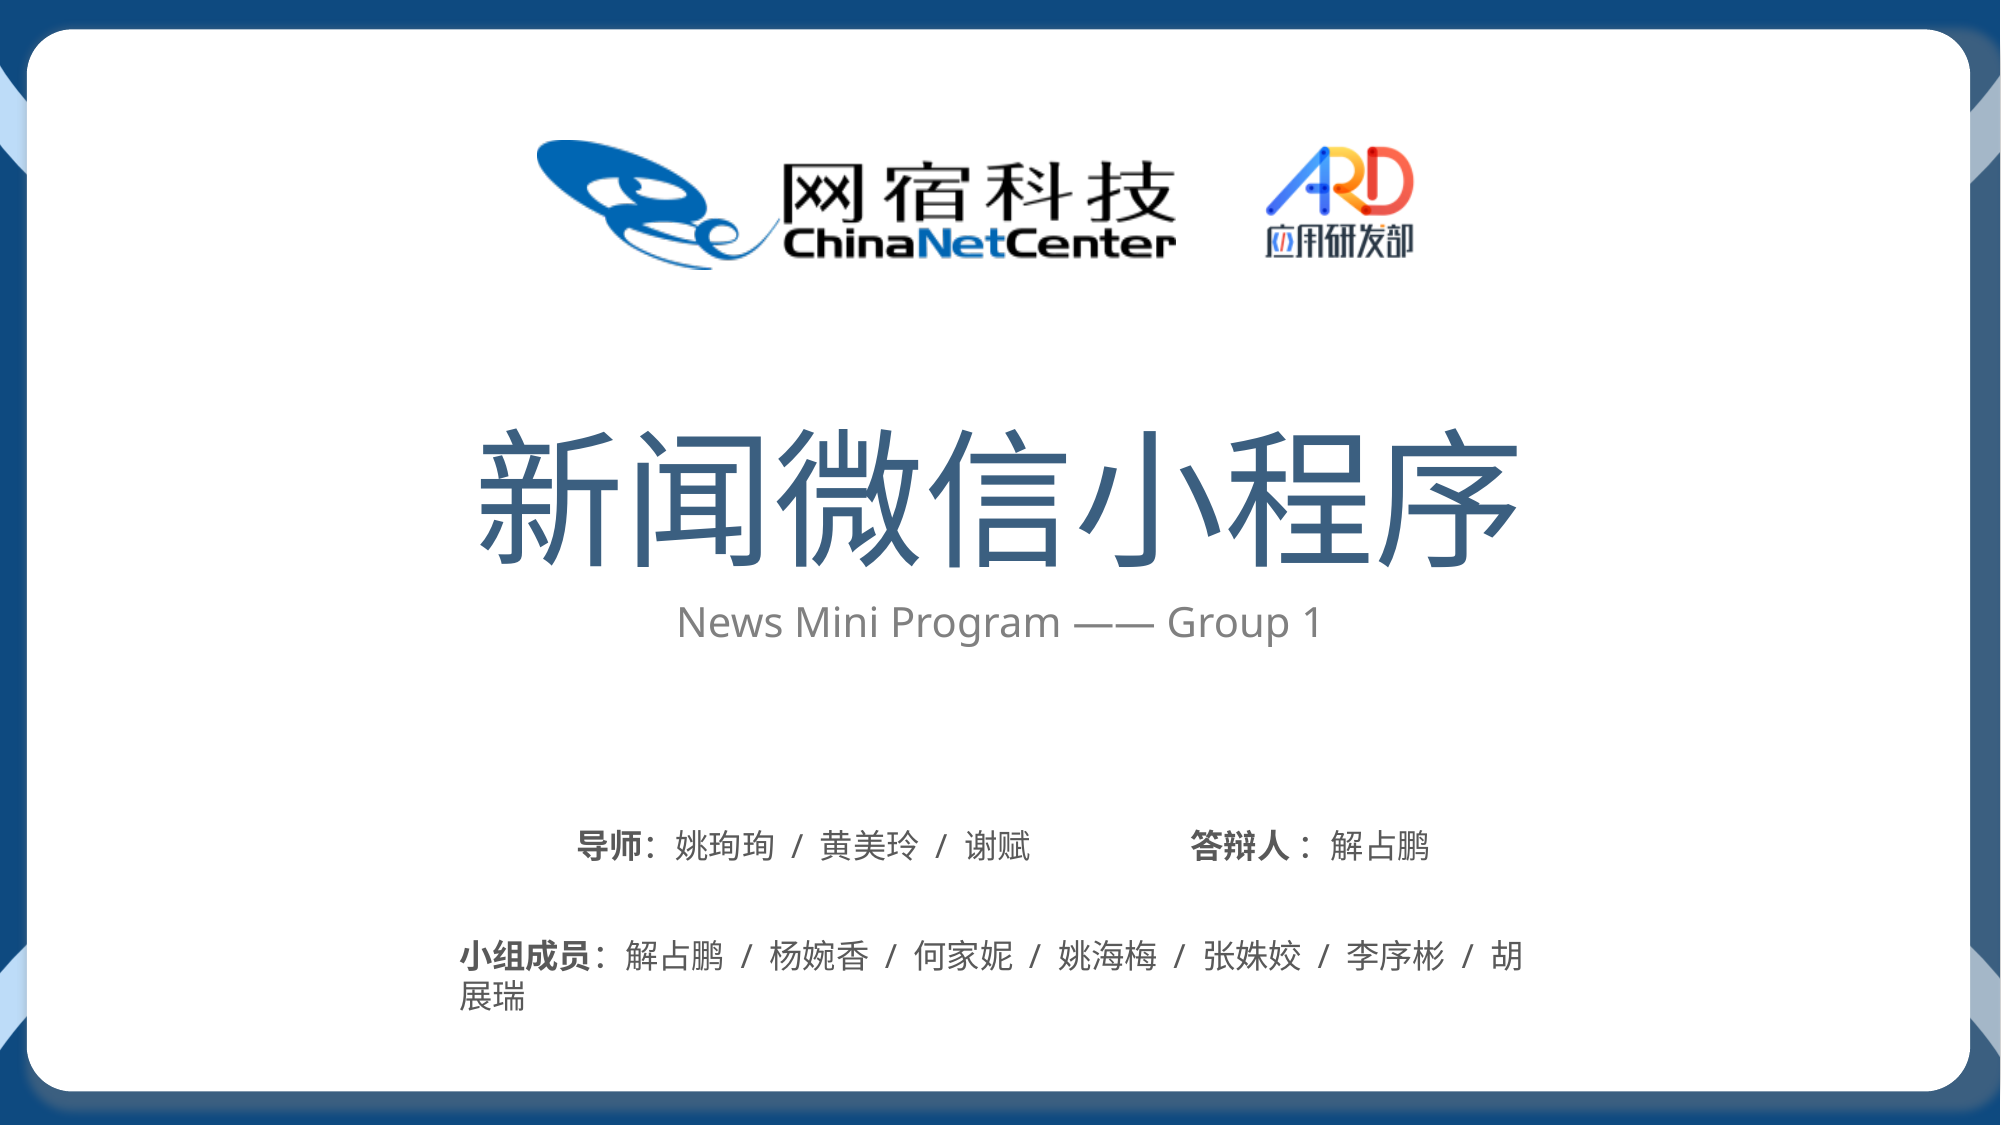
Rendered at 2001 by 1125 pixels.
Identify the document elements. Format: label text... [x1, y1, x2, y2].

text_box 导师：姚珣珣 / 黄美玲 / 谢赋 [561, 817, 1046, 873]
text_box 新闻微信小程序 [29, 344, 1971, 593]
picture [1241, 124, 1445, 286]
picture [0, 0, 2000, 1125]
text_box 答辩人 ：解占鹏 [1175, 817, 1456, 873]
text_box 小组成员：解占鹏 / 杨婉香 / 何家妮 / 姚海梅 / 张姝姣 / 李序彬 / 胡展瑞 [444, 927, 1556, 1023]
picture [537, 140, 1176, 270]
text_box News Mini Program —— Group 1 [502, 588, 1499, 654]
